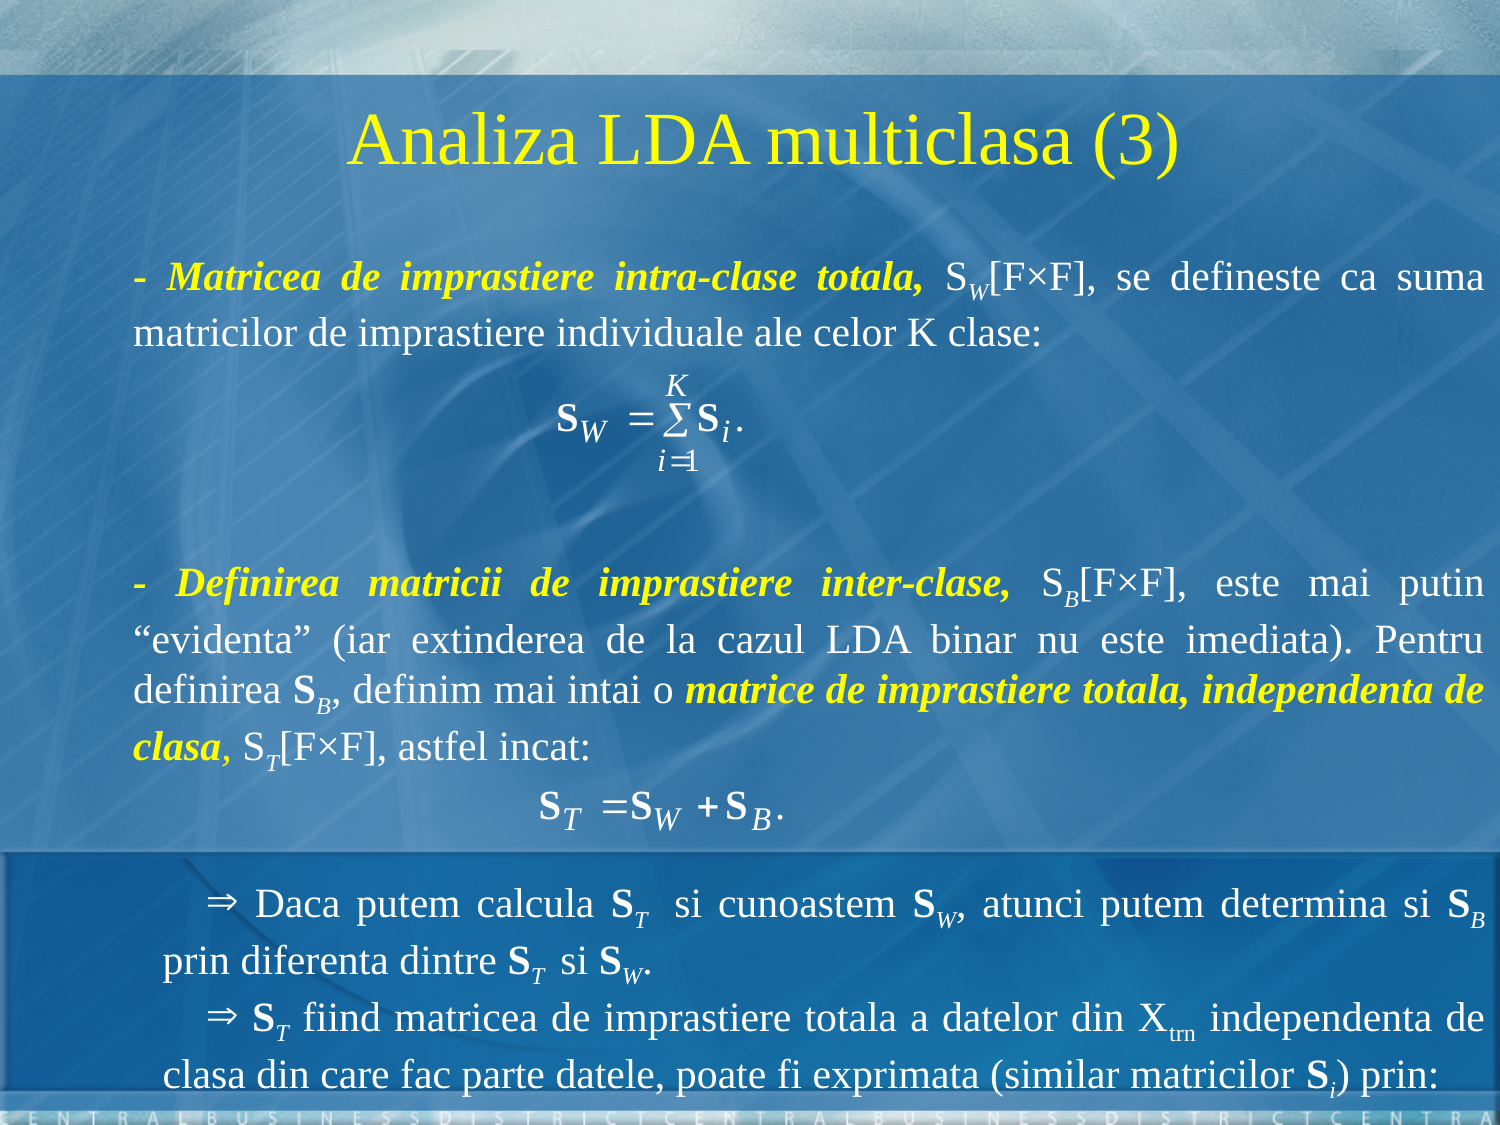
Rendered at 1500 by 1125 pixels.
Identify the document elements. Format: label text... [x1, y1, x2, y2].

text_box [532, 778, 790, 839]
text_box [549, 362, 748, 479]
picture [0, 1111, 1500, 1125]
picture [0, 0, 1500, 74]
text_box Analiza LDA multiclasa (3) - Matricea de imprastiere intra-clase totala, SW[F×F], se defineste ca suma matricilor de imprastiere individuale ale celor K clase: - Definirea matricii de imprastiere inter-clase, SB[F×F], este mai putin “evidenta” (iar extinderea de la cazul LDA binar nu este imediata). Pentru definirea SB, definim mai intai o matrice de imprastiere totala, independenta de clasa, ST[F×F], astfel incat: Daca putem calcula ST si cunoastem SW, atunci putem determina si SB prin diferenta dintre ST si SW. ST fiind matricea de imprastiere totala a datelor din Xtrn independenta de clasa din care fac parte datele, poate fi exprimata (similar matricilor Si) prin: [0, 74, 1500, 1111]
